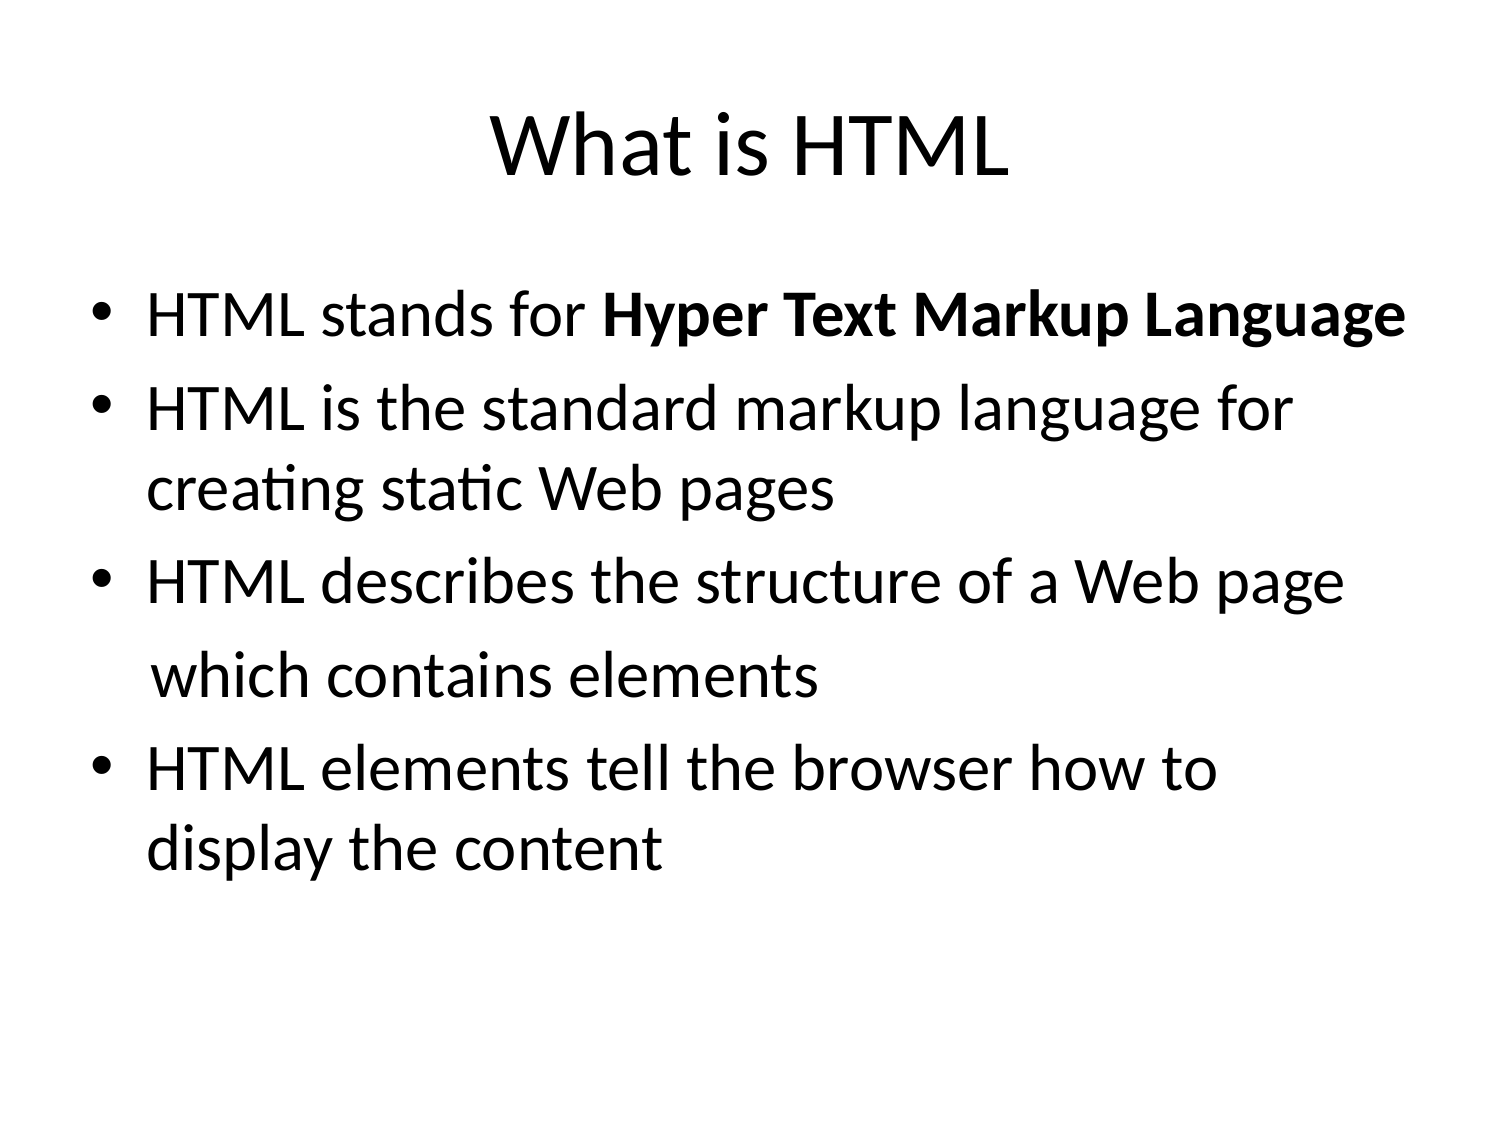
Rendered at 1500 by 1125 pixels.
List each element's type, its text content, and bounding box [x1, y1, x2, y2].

title What is HTML [75, 45, 1425, 233]
list HTML stands for Hyper Text Markup Language HTML is the standard markup language for creating static Web pages HTML describes the structure of a Web page which contains elements HTML elements tell the browser how to display the content [75, 262, 1425, 1005]
